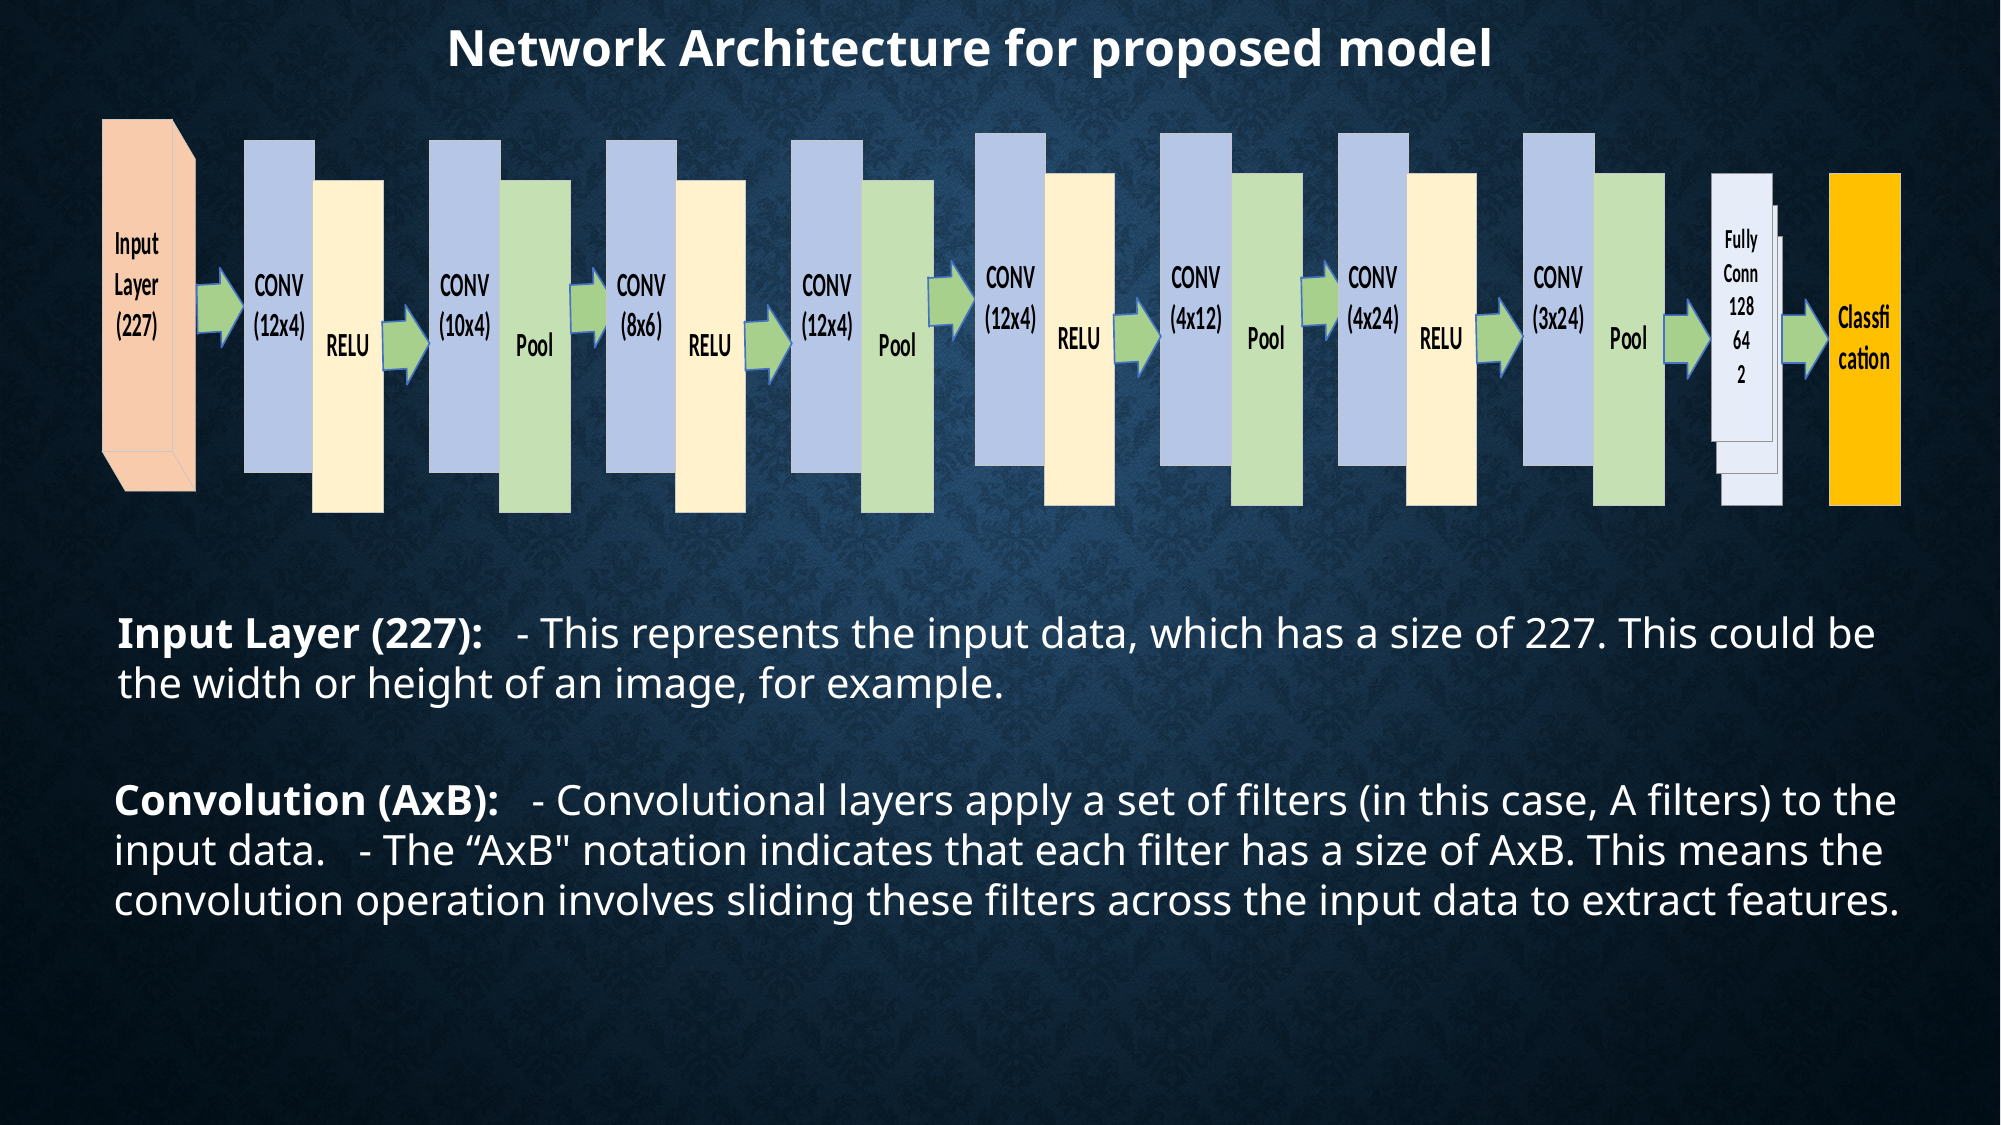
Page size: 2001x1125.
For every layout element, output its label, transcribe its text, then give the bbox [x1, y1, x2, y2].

text_box Convolution (AxB): - Convolutional layers apply a set of filters (in this case, A filters) to the input data. - The “AxB" notation indicates that each filter has a size of AxB. This means the convolution operation involves sliding these filters across the input data to extract features. [98, 766, 1996, 931]
text_box Network Architecture for proposed model [432, 9, 1618, 84]
text_box Input Layer (227): - This represents the input data, which has a size of 227. This could be the width or height of an image, for example. [102, 599, 1905, 715]
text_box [98, 113, 1902, 515]
